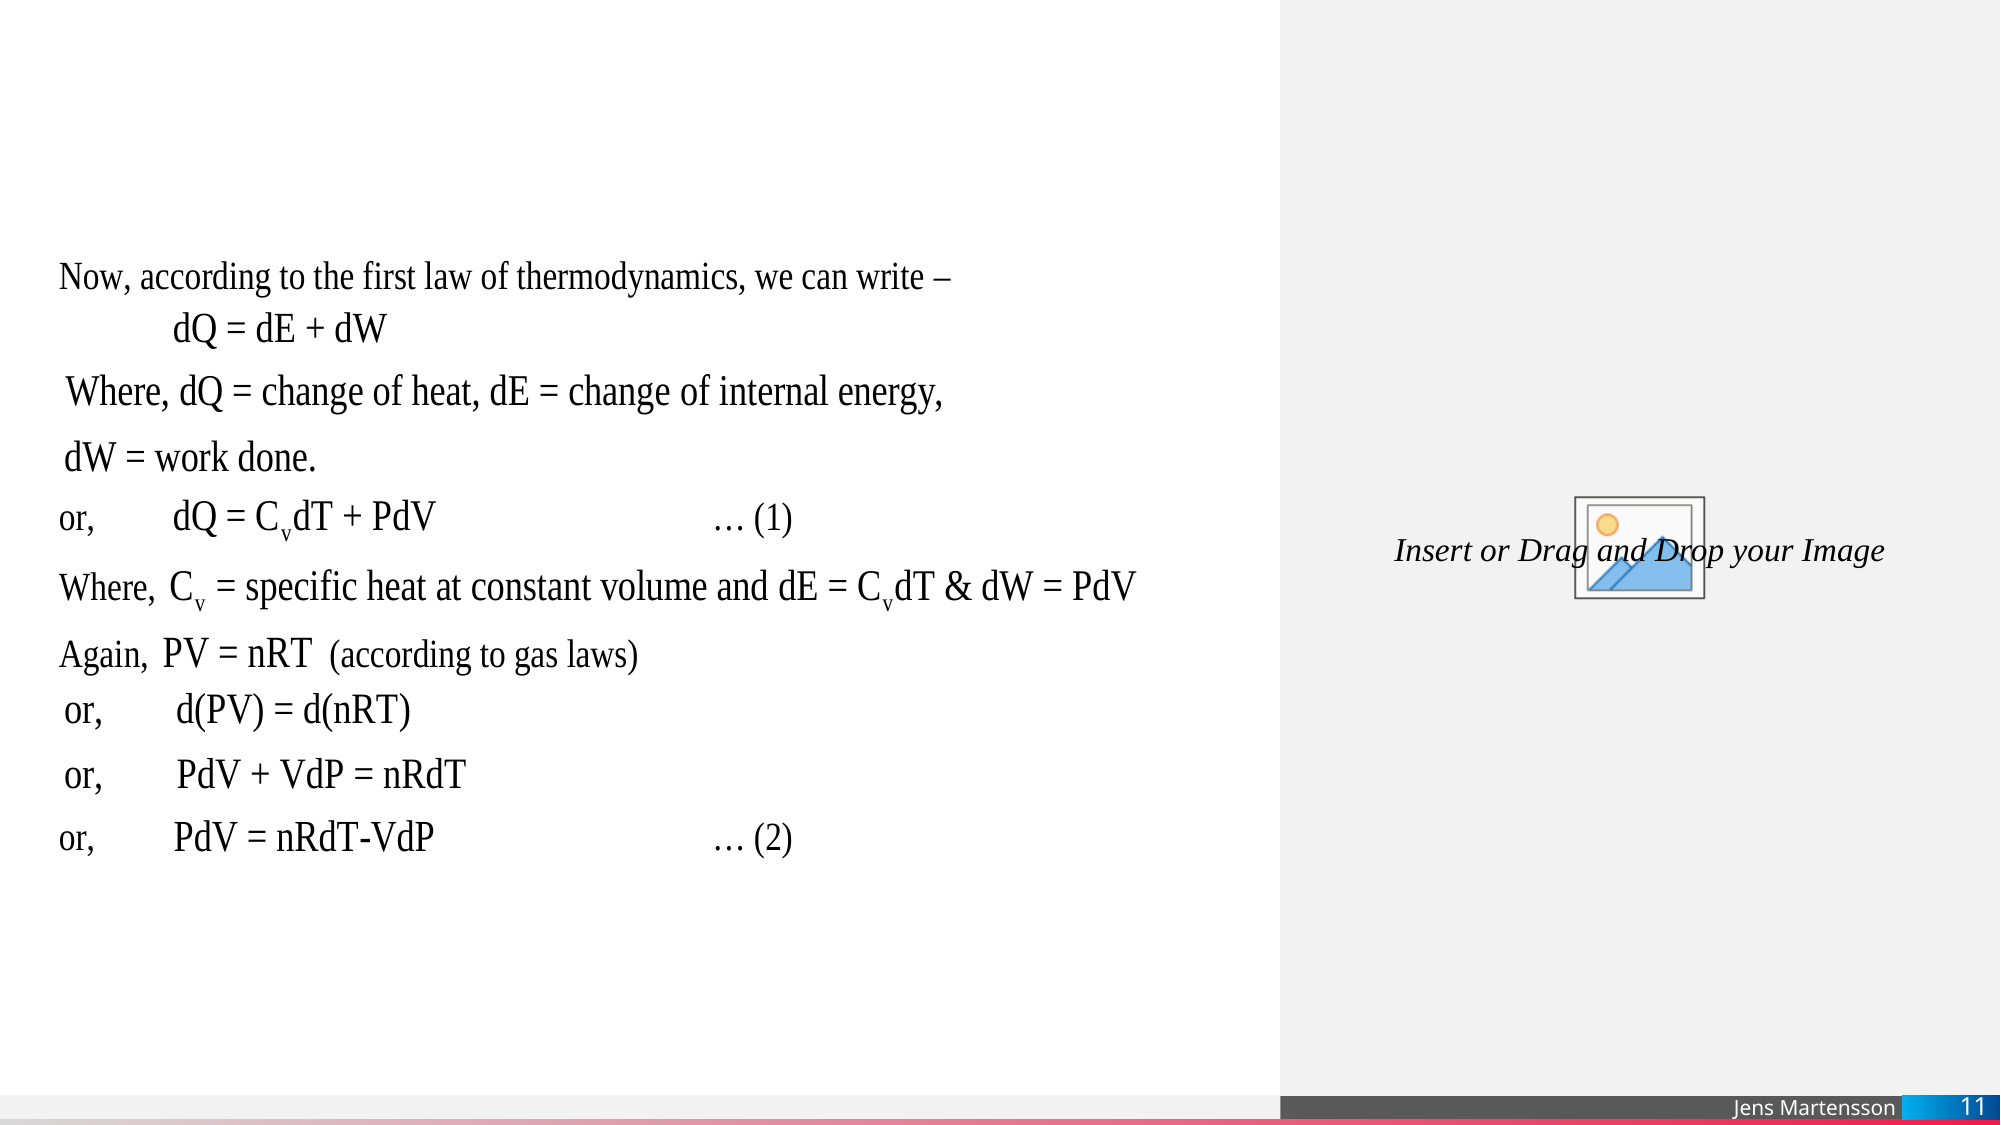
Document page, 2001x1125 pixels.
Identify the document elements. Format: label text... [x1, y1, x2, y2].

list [58, 251, 1207, 867]
picture [1280, 0, 2000, 1096]
slide_number 11 [1901, 1096, 2000, 1120]
